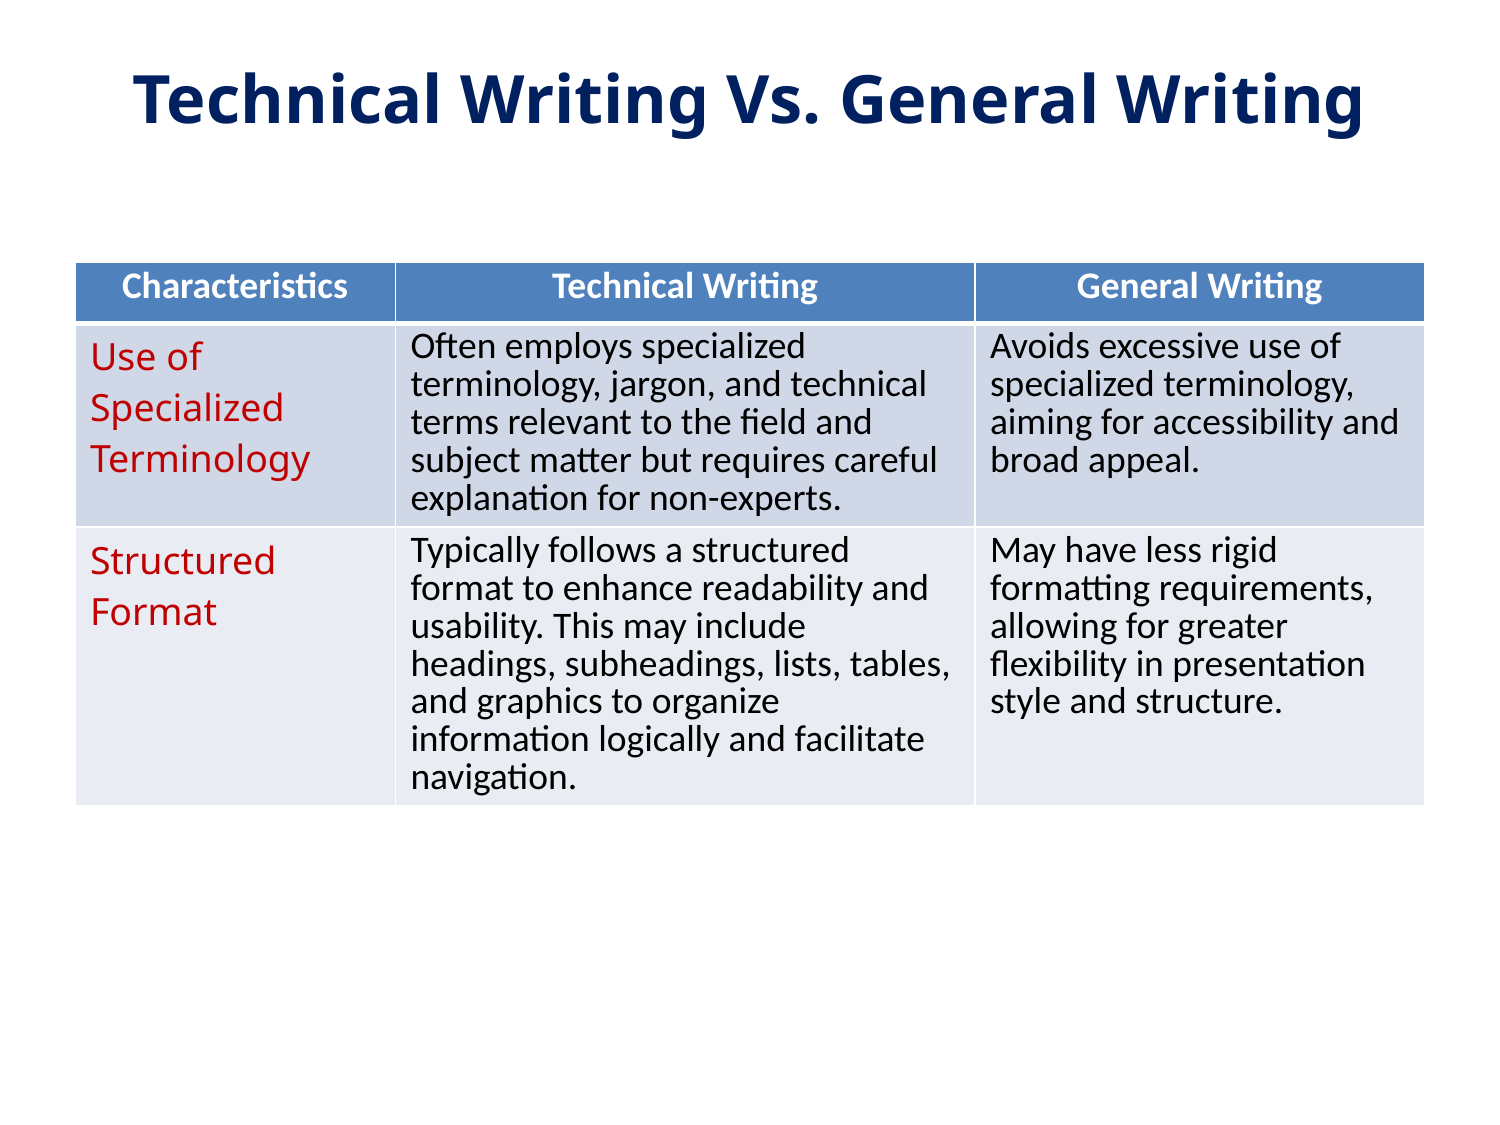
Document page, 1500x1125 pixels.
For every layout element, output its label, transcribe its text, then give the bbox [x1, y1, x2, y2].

title Technical Writing Vs. General Writing [75, 45, 1425, 149]
table_header Characteristics [76, 263, 395, 321]
table_cell Structured Format [76, 528, 395, 805]
table_cell Often employs specialized terminology, jargon, and technical terms relevant to the field and subject matter but requires careful explanation for non-experts. [396, 326, 974, 526]
table_cell Typically follows a structured format to enhance readability and usability. This may include headings, subheadings, lists, tables, and graphics to organize information logically and facilitate navigation. [396, 528, 974, 805]
table_header Technical Writing [396, 263, 974, 321]
table_cell Avoids excessive use of specialized terminology, aiming for accessibility and broad appeal. [976, 326, 1424, 526]
table_header General Writing [976, 263, 1424, 321]
table_cell May have less rigid formatting requirements, allowing for greater flexibility in presentation style and structure. [976, 528, 1424, 805]
table_cell Use of Specialized Terminology [76, 326, 395, 526]
